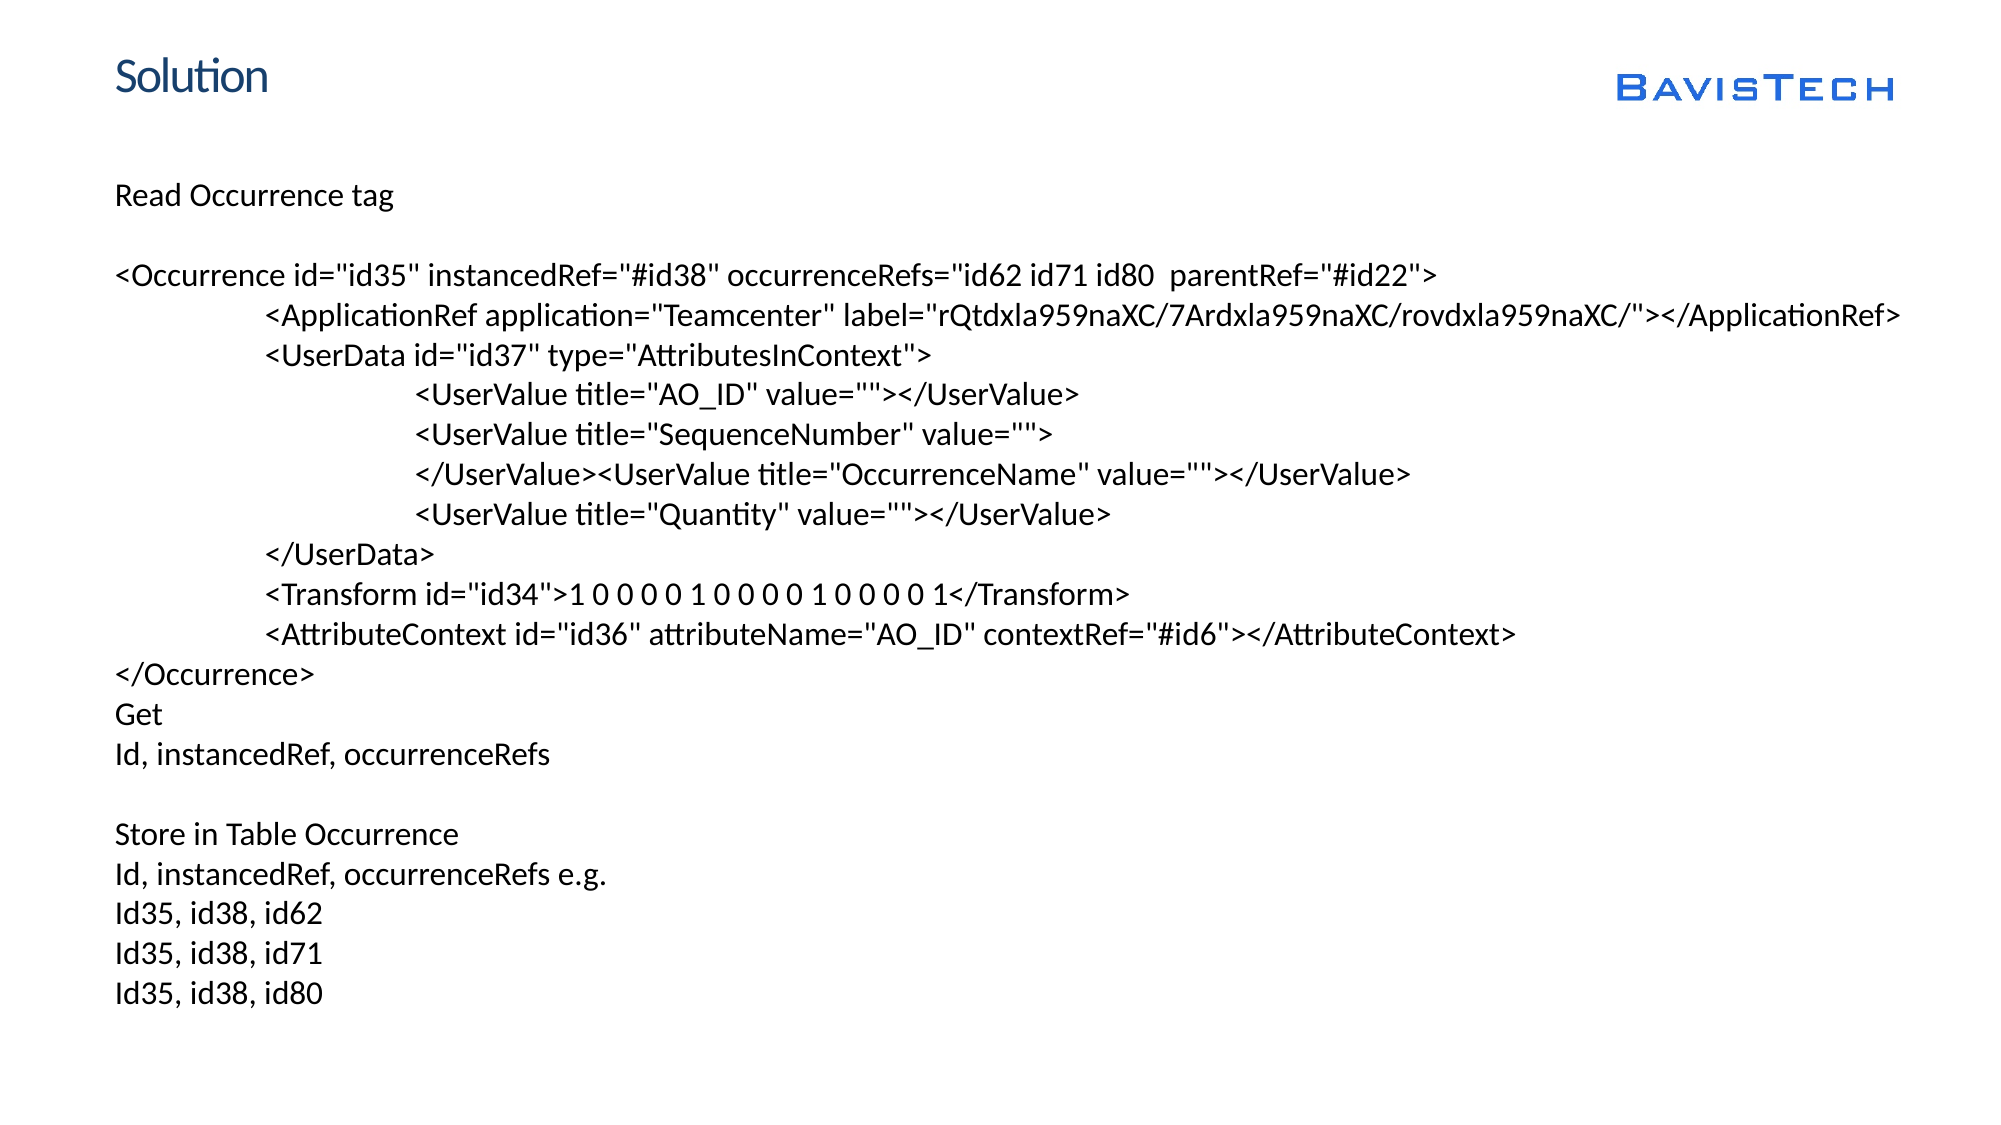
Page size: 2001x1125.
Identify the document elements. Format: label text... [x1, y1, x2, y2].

title Solution [99, 19, 1900, 126]
picture [1594, 53, 1924, 130]
text_box Read Occurrence tag <Occurrence id="id35" instancedRef="#id38" occurrenceRefs="id62 id71 id80 parentRef="#id22"> <ApplicationRef application="Teamcenter" label="rQtdxla959naXC/7Ardxla959naXC/rovdxla959naXC/"></ApplicationRef> <UserData id="id37" type="AttributesInContext"> <UserValue title="AO_ID" value=""></UserValue> <UserValue title="SequenceNumber" value=""> </UserValue><UserValue title="OccurrenceName" value=""></UserValue> <UserValue title="Quantity" value=""></UserValue> </UserData> <Transform id="id34">1 0 0 0 0 1 0 0 0 0 1 0 0 0 0 1</Transform> <AttributeContext id="id36" attributeName="AO_ID" contextRef="#id6"></AttributeContext> </Occurrence> Get Id, instancedRef, occurrenceRefs Store in Table Occurrence Id, instancedRef, occurrenceRefs e.g. Id35, id38, id62 Id35, id38, id71 Id35, id38, id80 [99, 165, 1930, 1019]
